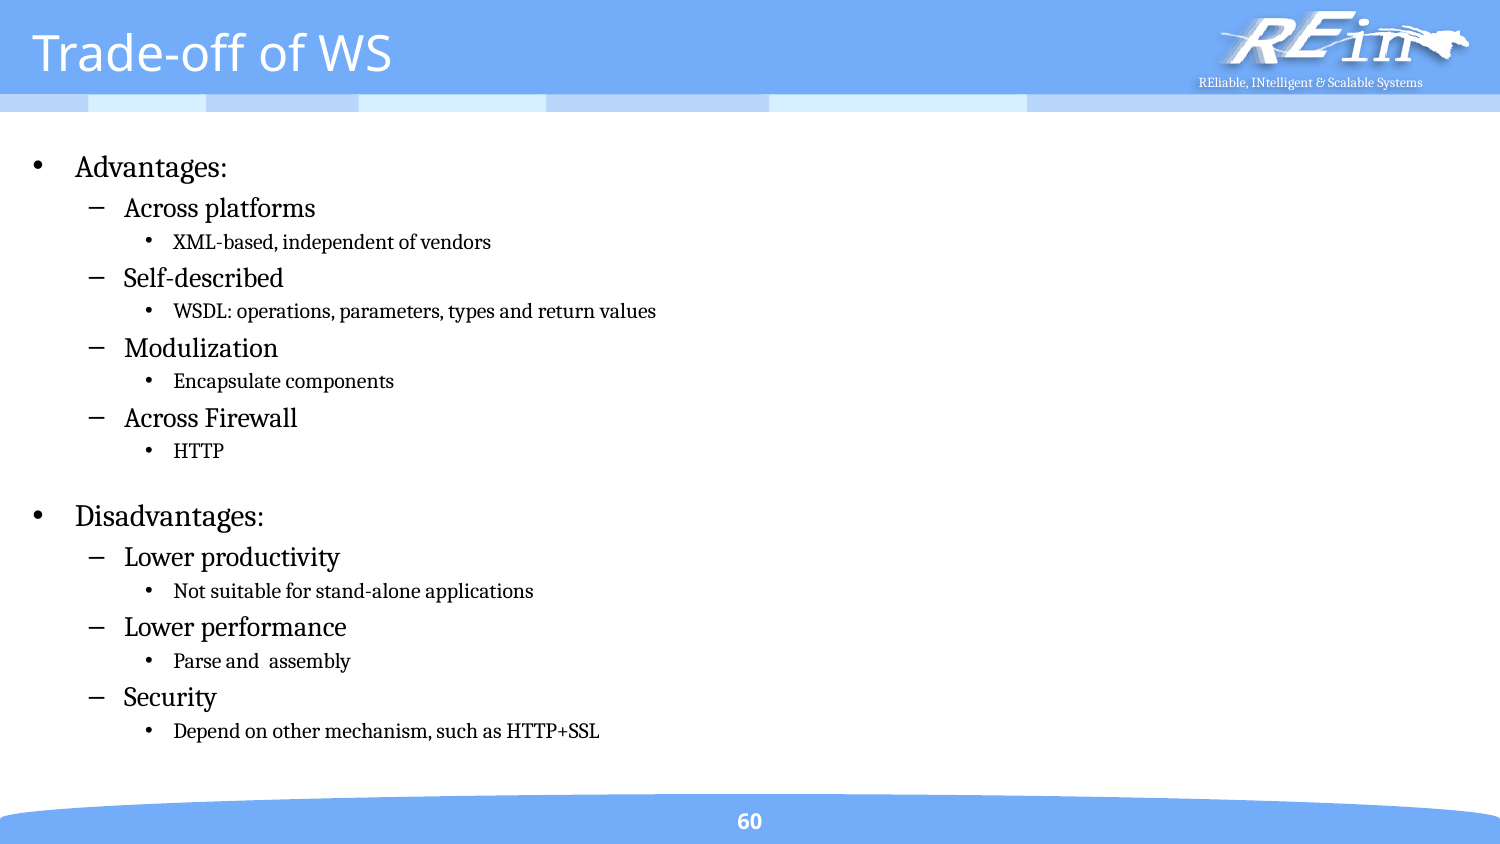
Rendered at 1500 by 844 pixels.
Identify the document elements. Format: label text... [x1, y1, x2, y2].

slide_number 60 [667, 802, 833, 842]
title Trade-off of WS [17, 17, 1136, 86]
list Advantages: Across platforms XML-based, independent of vendors Self-described WSDL: operations, parameters, types and return values Modulization Encapsulate components Across Firewall HTTP Disadvantages: Lower productivity Not suitable for stand-alone applications Lower performance Parse and assembly Security Depend on other mechanism, such as HTTP+SSL [17, 138, 1459, 786]
